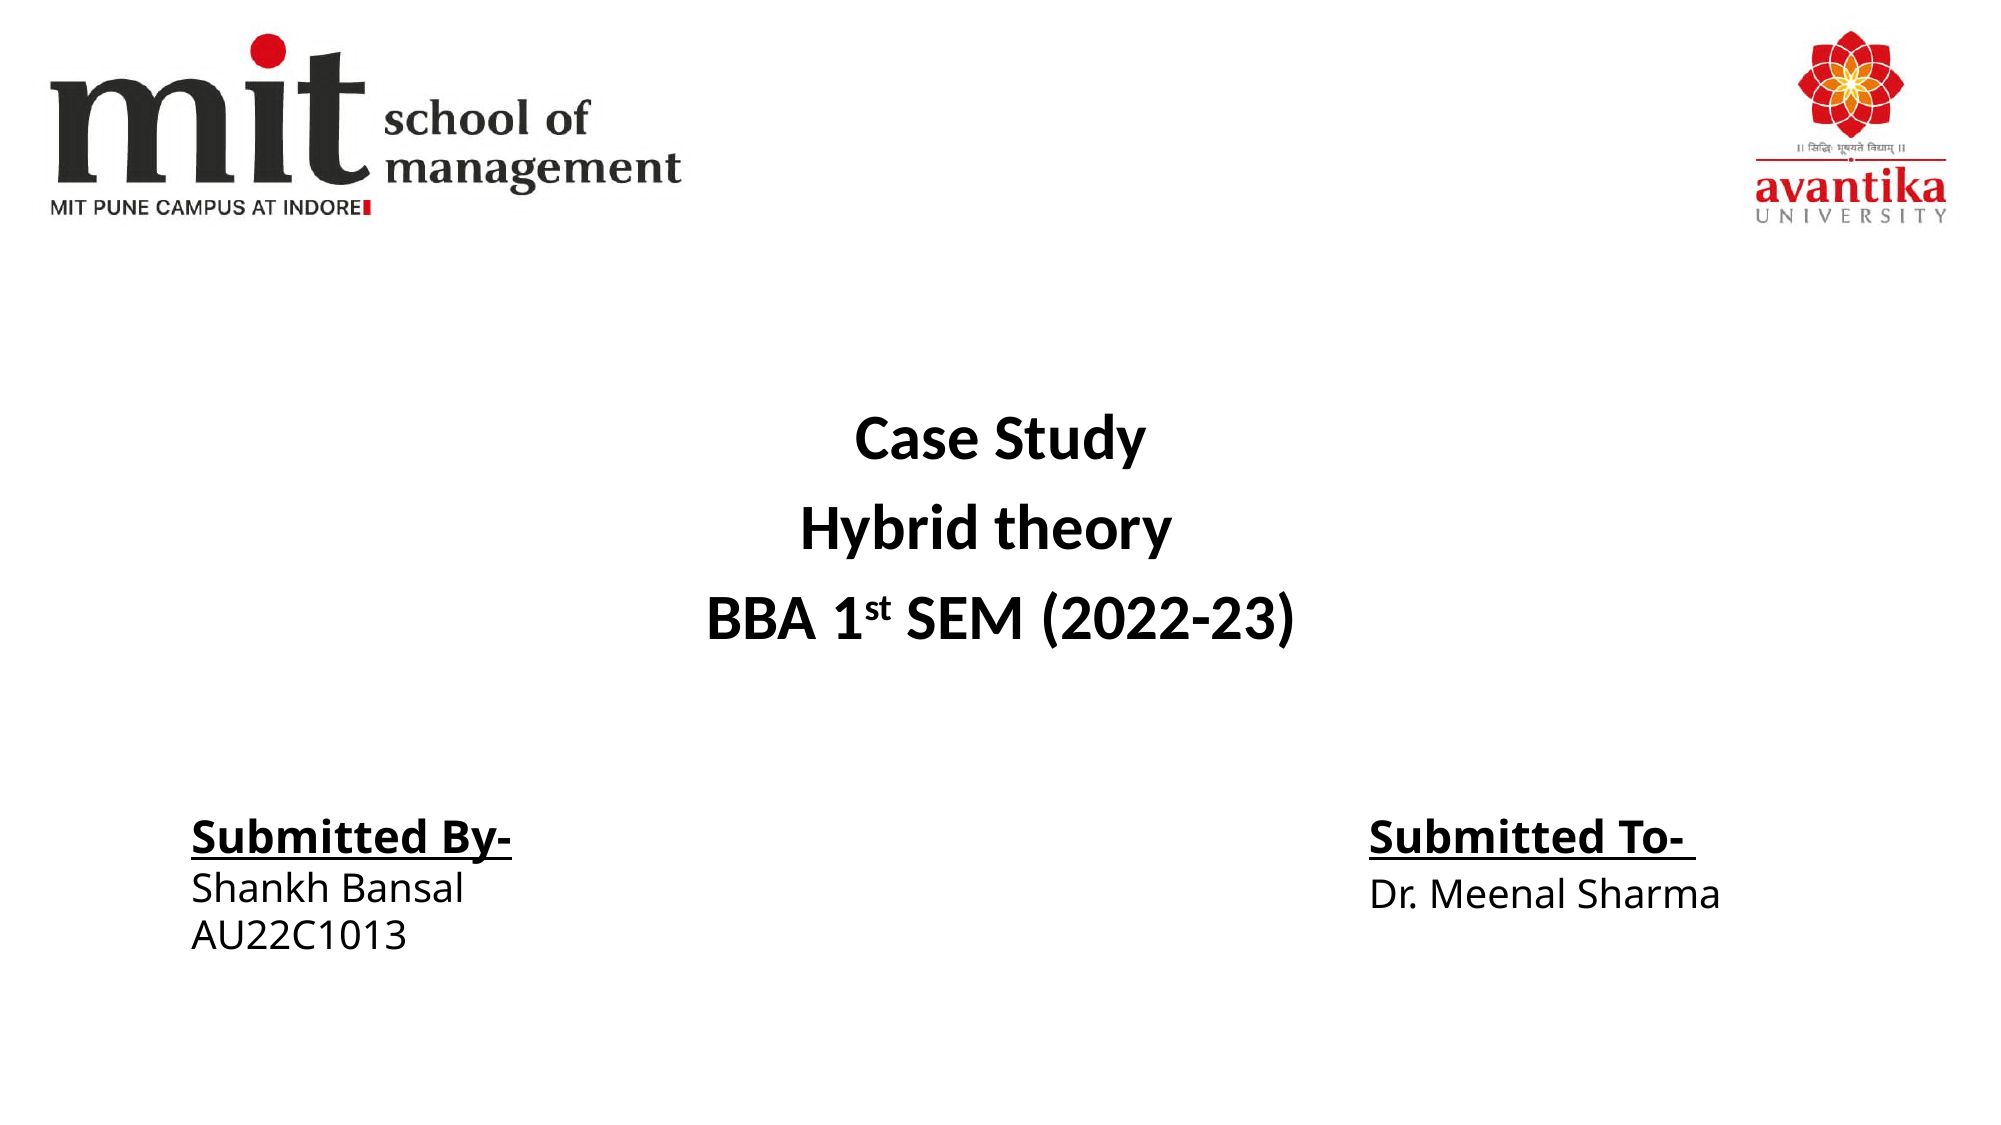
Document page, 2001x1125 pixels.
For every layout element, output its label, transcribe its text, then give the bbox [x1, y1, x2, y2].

text_box Submitted To- Dr. Meenal Sharma [1354, 800, 1745, 925]
picture [1717, 0, 2000, 235]
list Case Study Hybrid theory BBA 1st SEM (2022-23) [660, 396, 1343, 663]
picture [0, 0, 696, 230]
text_box Submitted By- Shankh Bansal AU22C1013 [176, 800, 567, 966]
